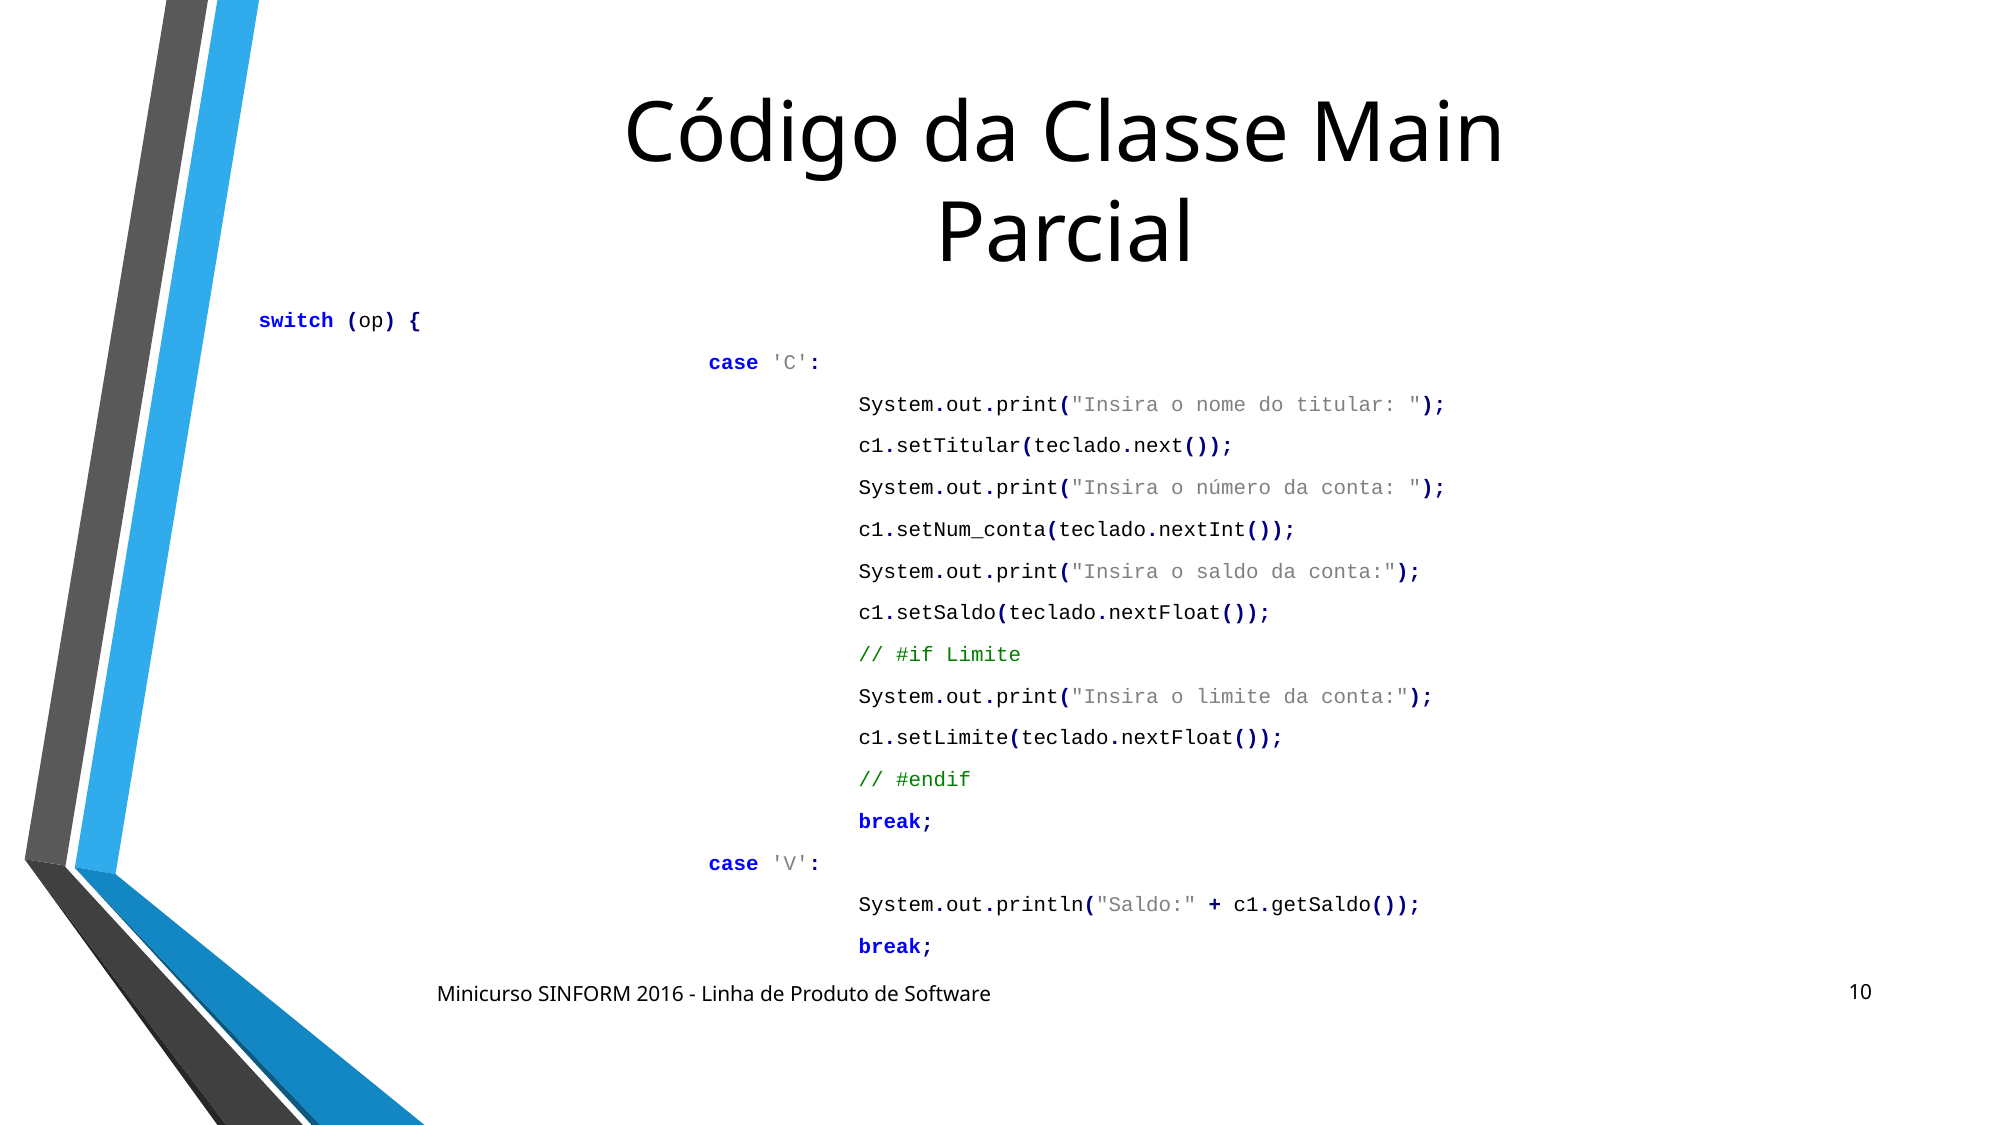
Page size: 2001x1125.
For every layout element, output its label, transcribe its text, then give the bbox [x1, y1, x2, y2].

slide_number 10 [1796, 962, 1887, 1023]
list switch (op) { case 'C': System.out.print("Insira o nome do titular: "); c1.setTitular(teclado.next()); System.out.print("Insira o número da conta: "); c1.setNum_conta(teclado.nextInt()); System.out.print("Insira o saldo da conta:"); c1.setSaldo(teclado.nextFloat()); // #if Limite System.out.print("Insira o limite da conta:"); c1.setLimite(teclado.nextFloat()); // #endif break; case 'V': System.out.println("Saldo:" + c1.getSaldo()); break; [243, 376, 1887, 889]
title Código da Classe Main Parcial [243, 33, 1887, 322]
footer Minicurso SINFORM 2016 - Linha de Produto de Software [421, 965, 1584, 1025]
